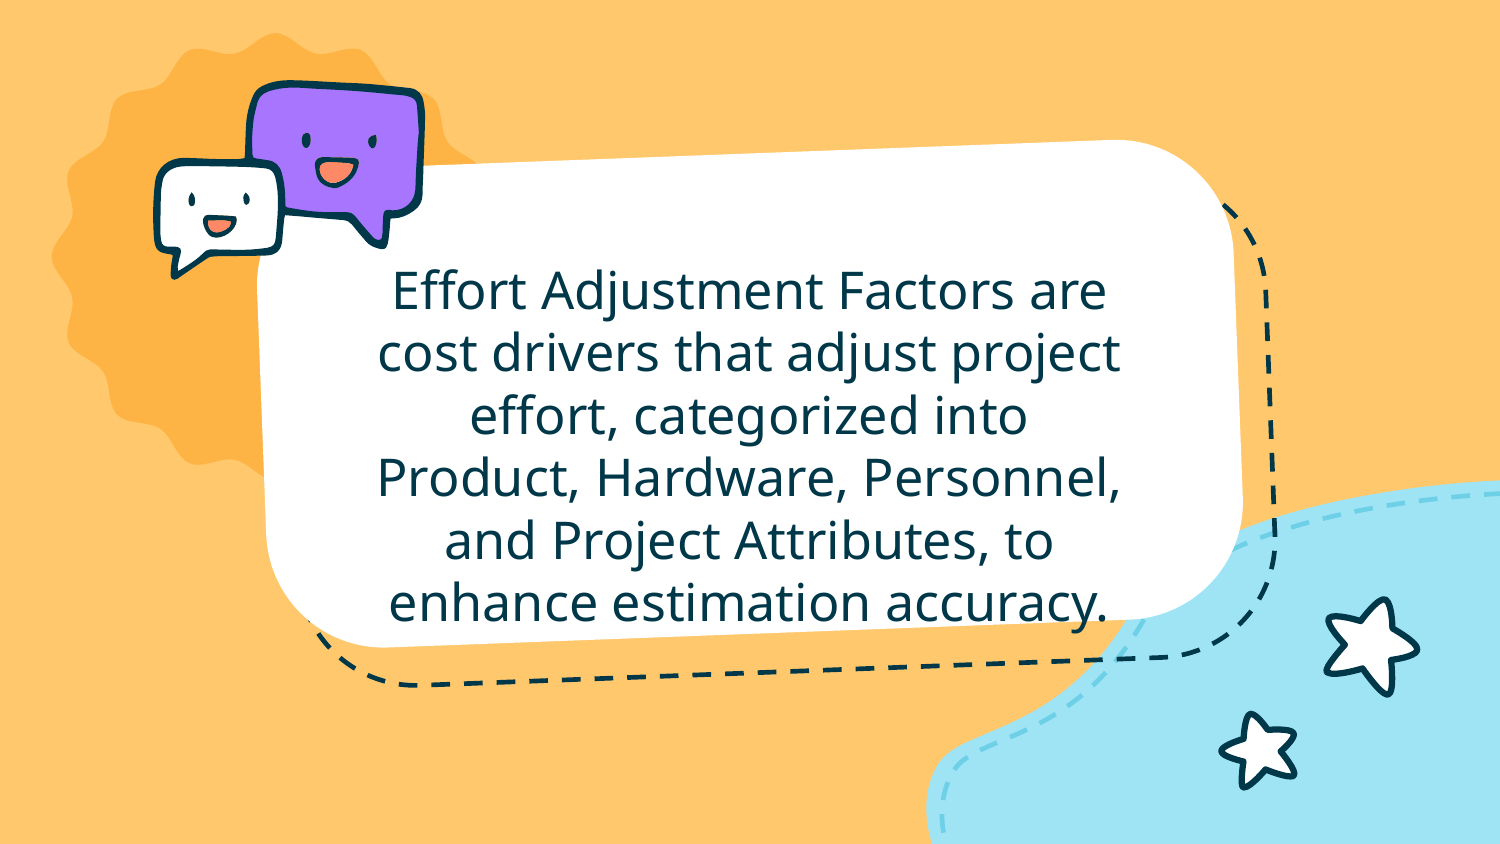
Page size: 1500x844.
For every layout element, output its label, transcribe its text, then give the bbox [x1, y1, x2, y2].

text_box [152, 79, 426, 281]
subtitle Effort Adjustment Factors are cost drivers that adjust project effort, categorized into Product, Hardware, Personnel, and Project Attributes, to enhance estimation accuracy. [348, 242, 1151, 568]
text_box [257, 139, 1243, 648]
text_box [312, 202, 1276, 686]
text_box [1326, 599, 1418, 695]
text_box [1221, 713, 1295, 788]
